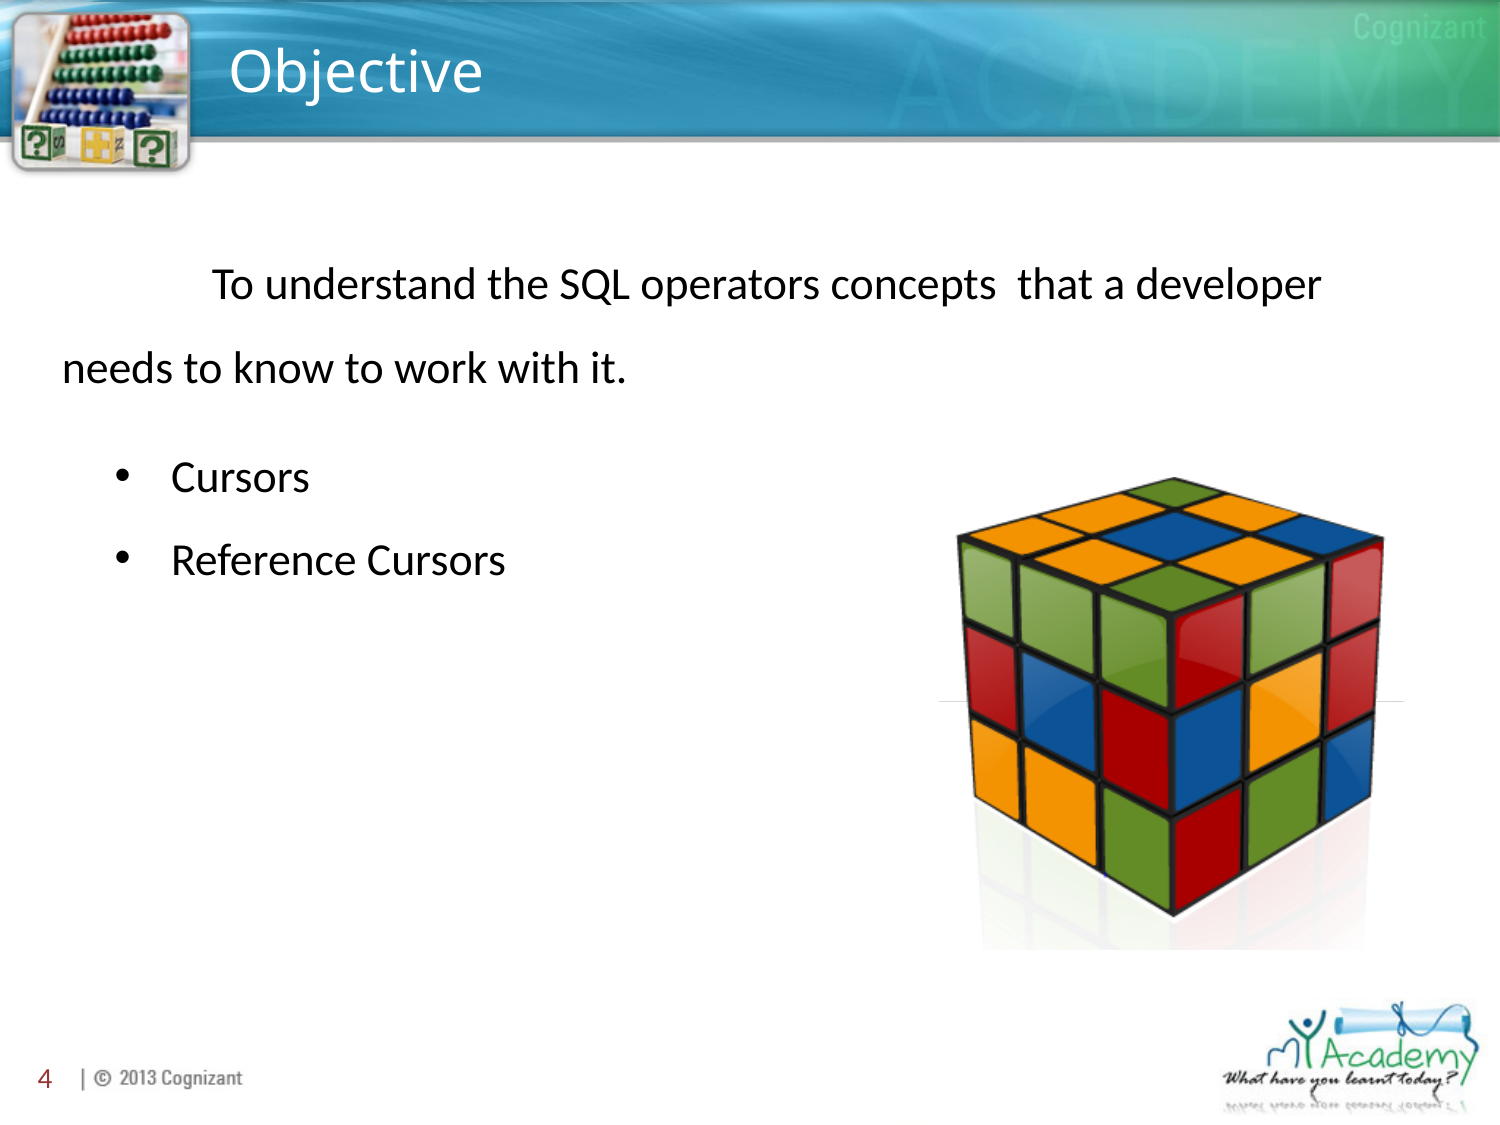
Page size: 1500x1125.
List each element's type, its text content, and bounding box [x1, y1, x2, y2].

title Objective [213, 0, 1500, 163]
picture [0, 0, 1500, 1125]
slide_number 4 [22, 1052, 98, 1098]
list To understand the SQL operators concepts that a developer needs to know to work with it. [37, 212, 1426, 426]
text_box Cursors Reference Cursors [24, 412, 1138, 592]
